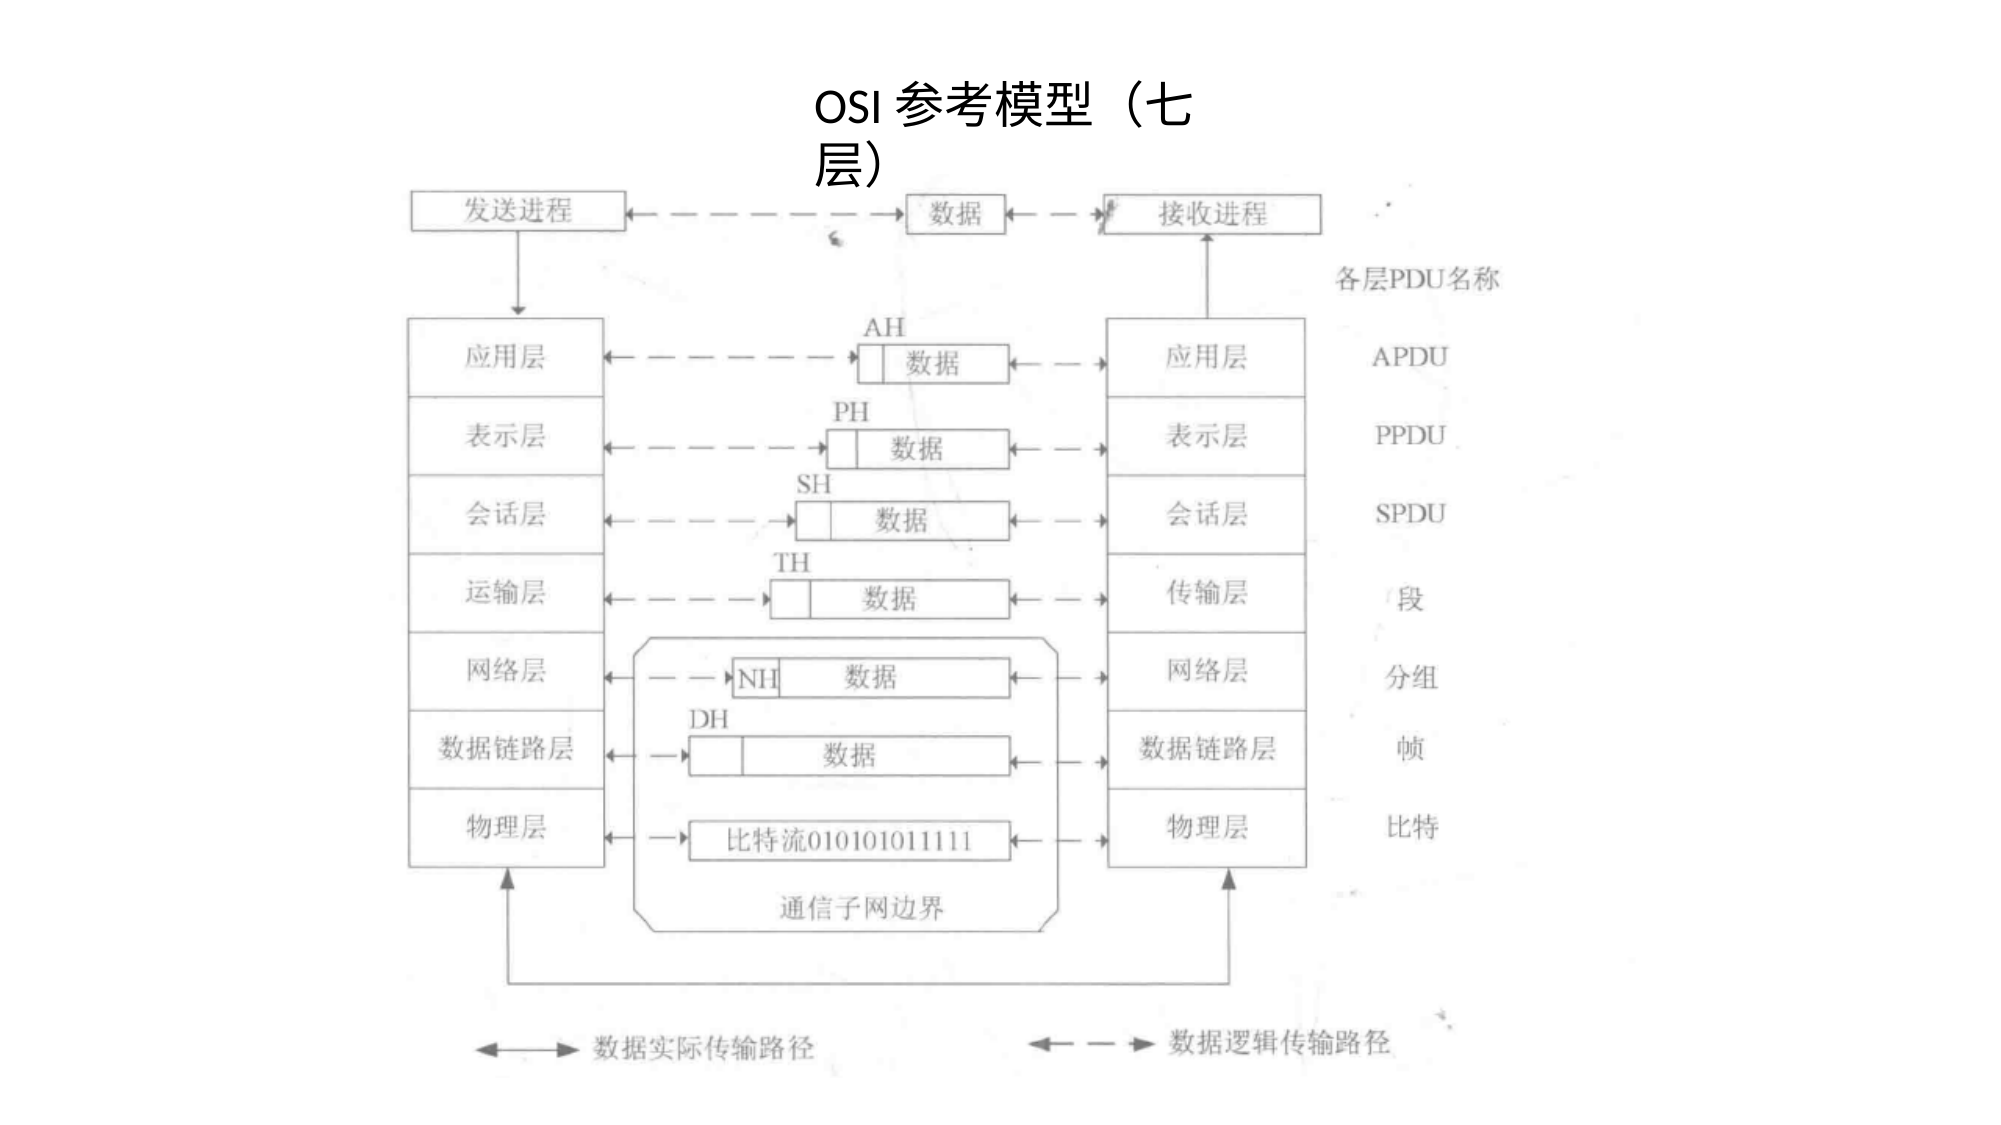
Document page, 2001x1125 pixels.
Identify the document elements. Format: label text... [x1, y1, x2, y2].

text_box OSI参考模型（七层） [799, 66, 1252, 174]
picture [380, 174, 1664, 1078]
